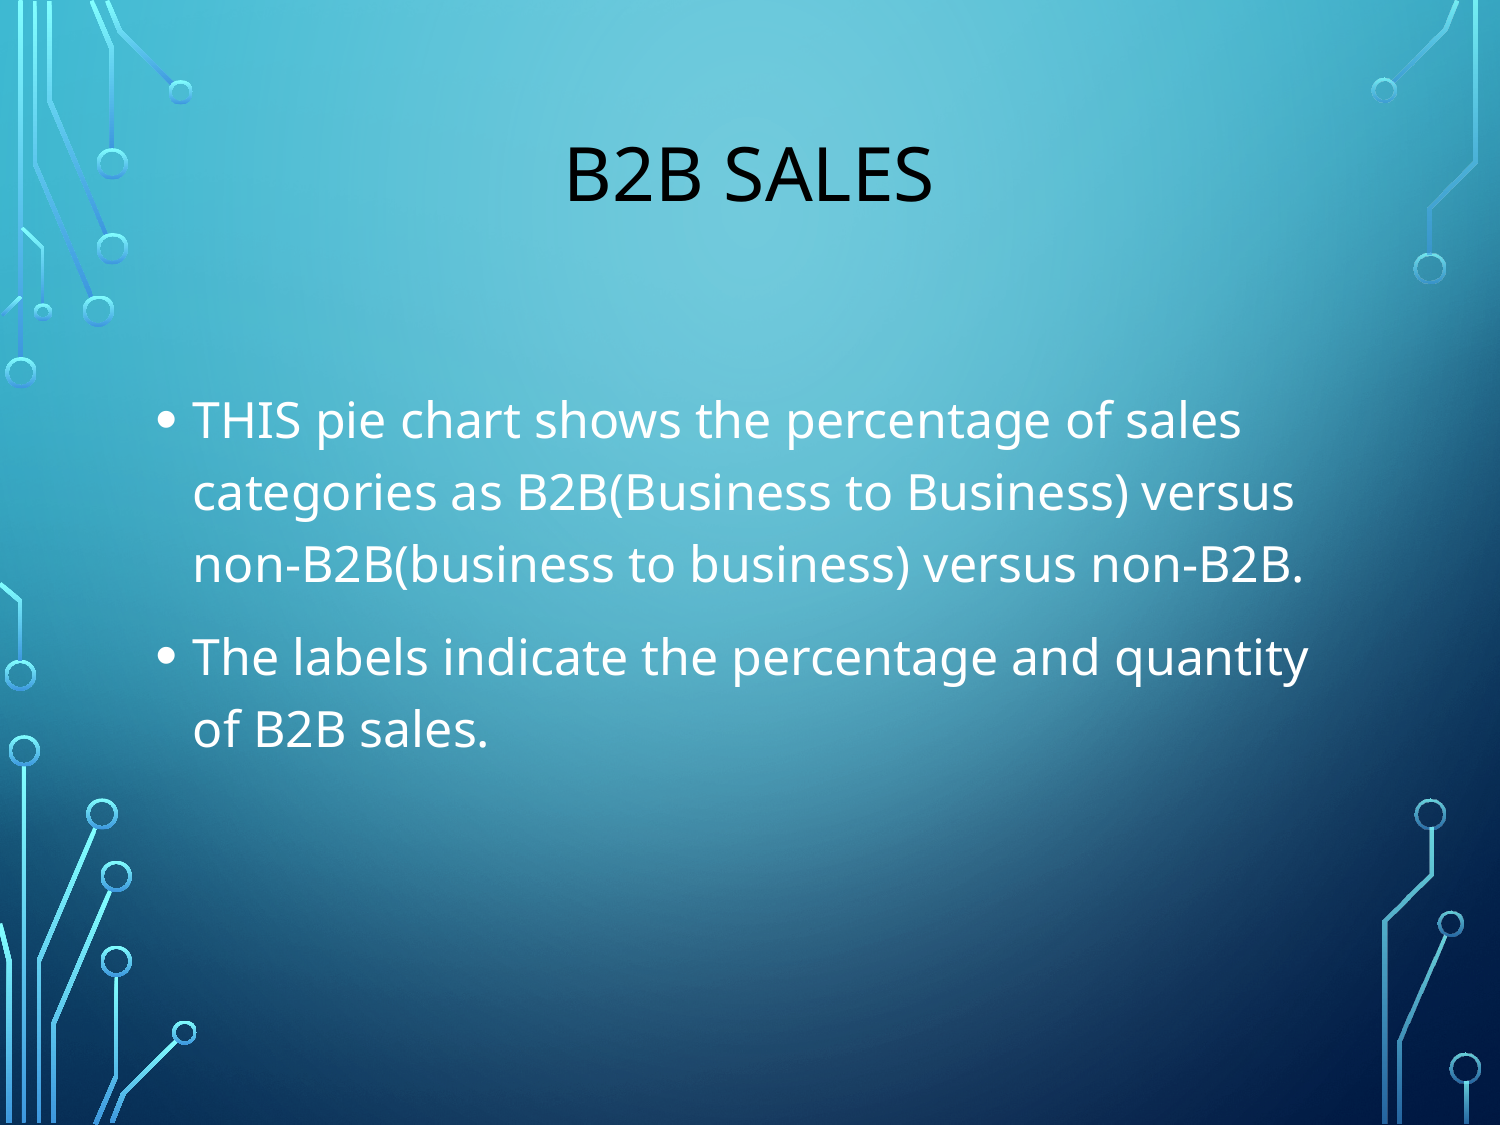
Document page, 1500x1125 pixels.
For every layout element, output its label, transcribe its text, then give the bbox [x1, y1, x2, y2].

list THIS pie chart shows the percentage of sales categories as B2B(Business to Business) versus non-B2B(business to business) versus non-B2B. The labels indicate the percentage and quantity of B2B sales. [140, 369, 1360, 950]
title B2B SALES [140, 101, 1360, 344]
